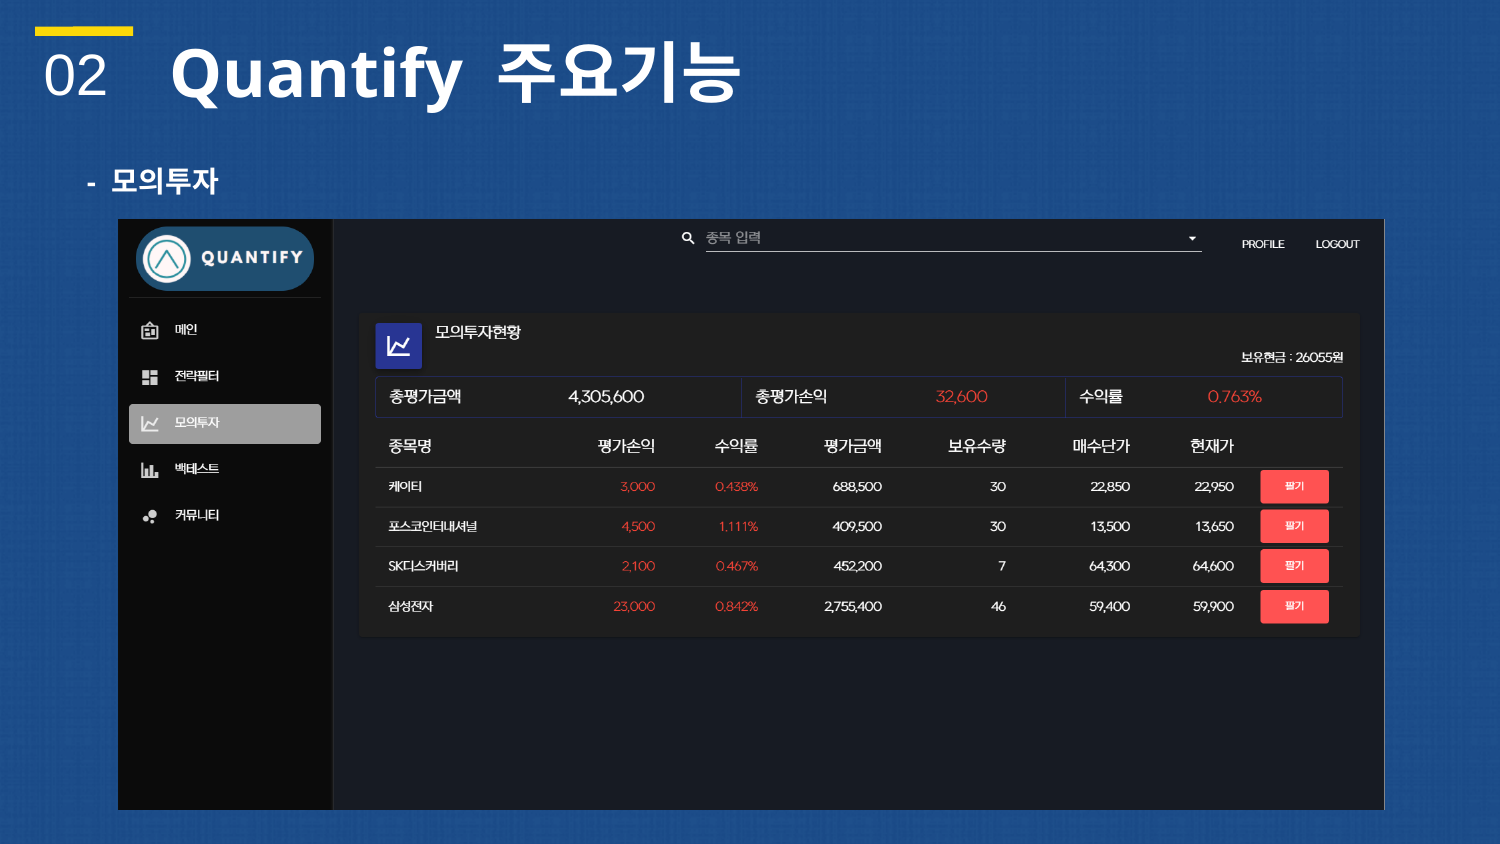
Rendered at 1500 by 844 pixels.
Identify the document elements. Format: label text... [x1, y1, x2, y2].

text_box - 모의투자 [71, 138, 429, 224]
picture [0, 0, 1500, 844]
text_box Quantify 주요기능 [154, 28, 1407, 114]
text_box 02 [28, 28, 156, 115]
